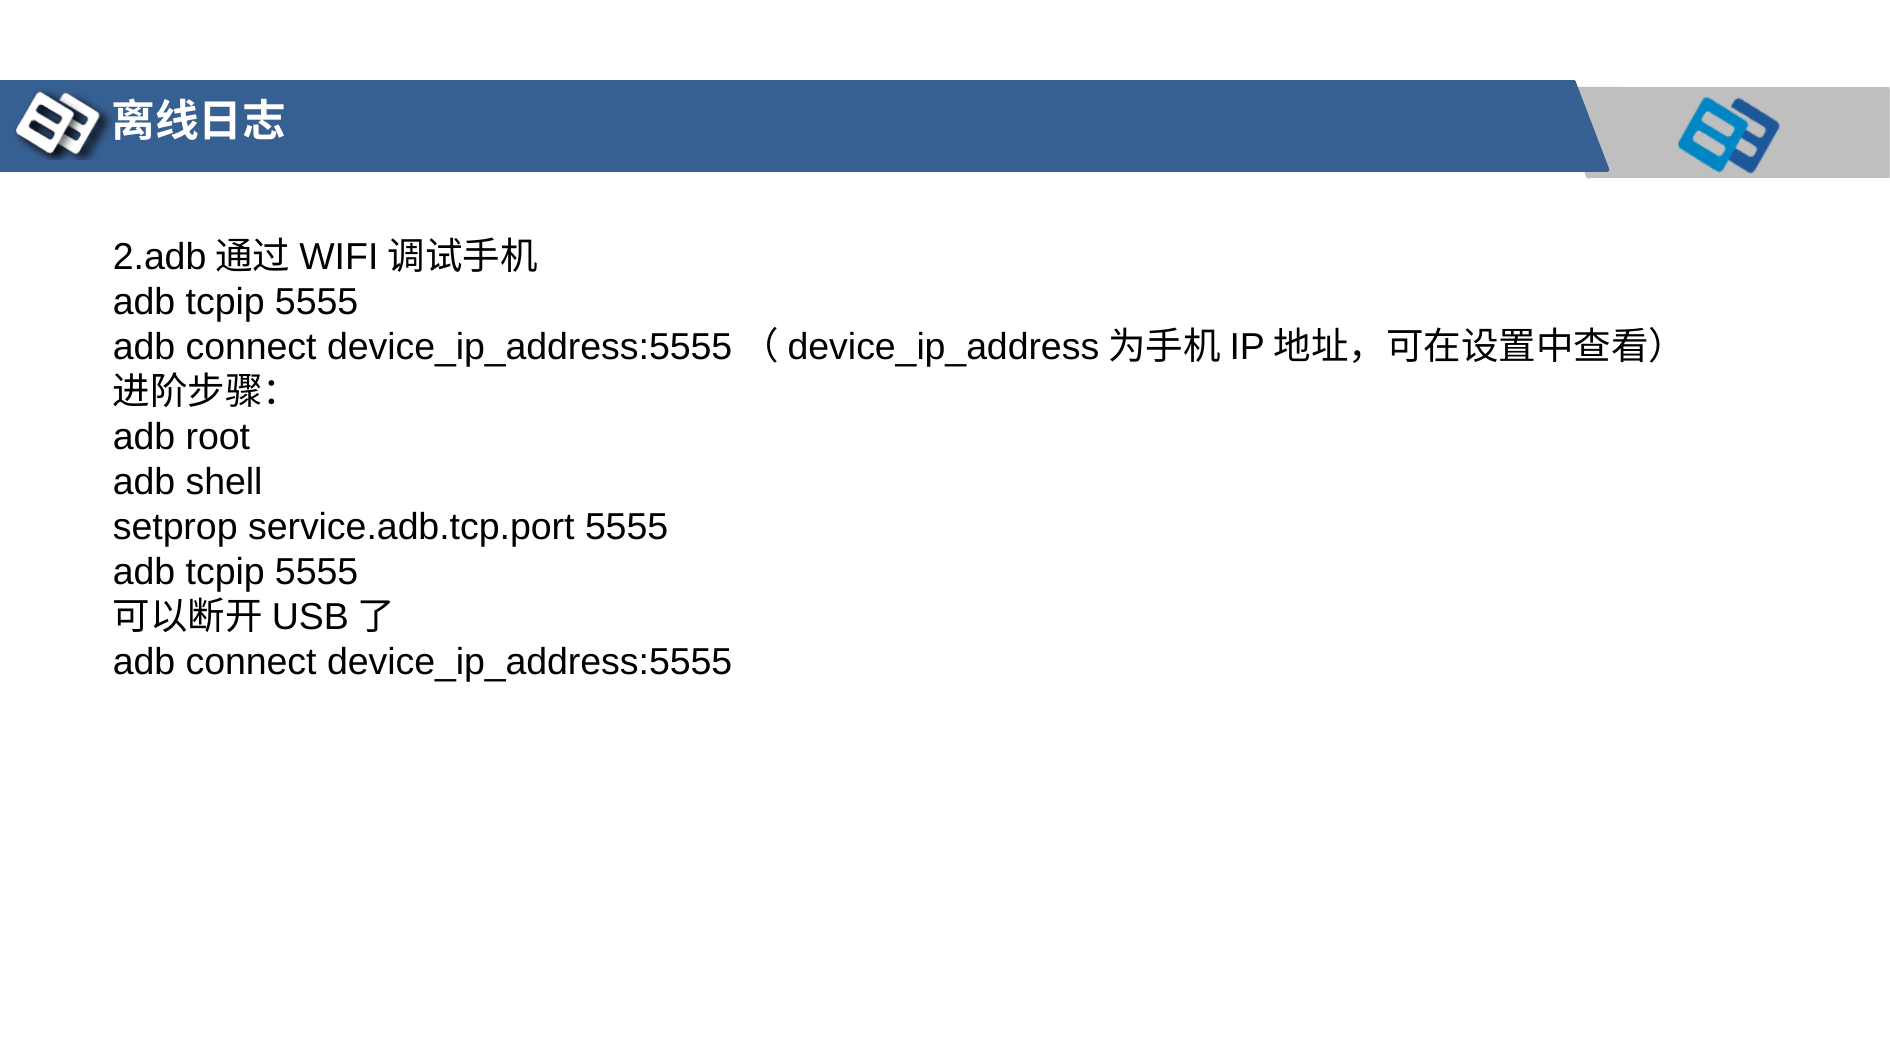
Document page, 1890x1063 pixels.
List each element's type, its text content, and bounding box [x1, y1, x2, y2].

text_box 2.adb通过WIFI调试手机 adb tcpip 5555 adb connect device_ip_address:5555（device_ip_address为手机IP地址，可在设置中查看） 进阶步骤： adb root adb shell setprop service.adb.tcp.port 5555 adb tcpip 5555 可以断开USB了 adb connect device_ip_address:5555 [98, 224, 1702, 690]
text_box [0, 79, 1890, 181]
